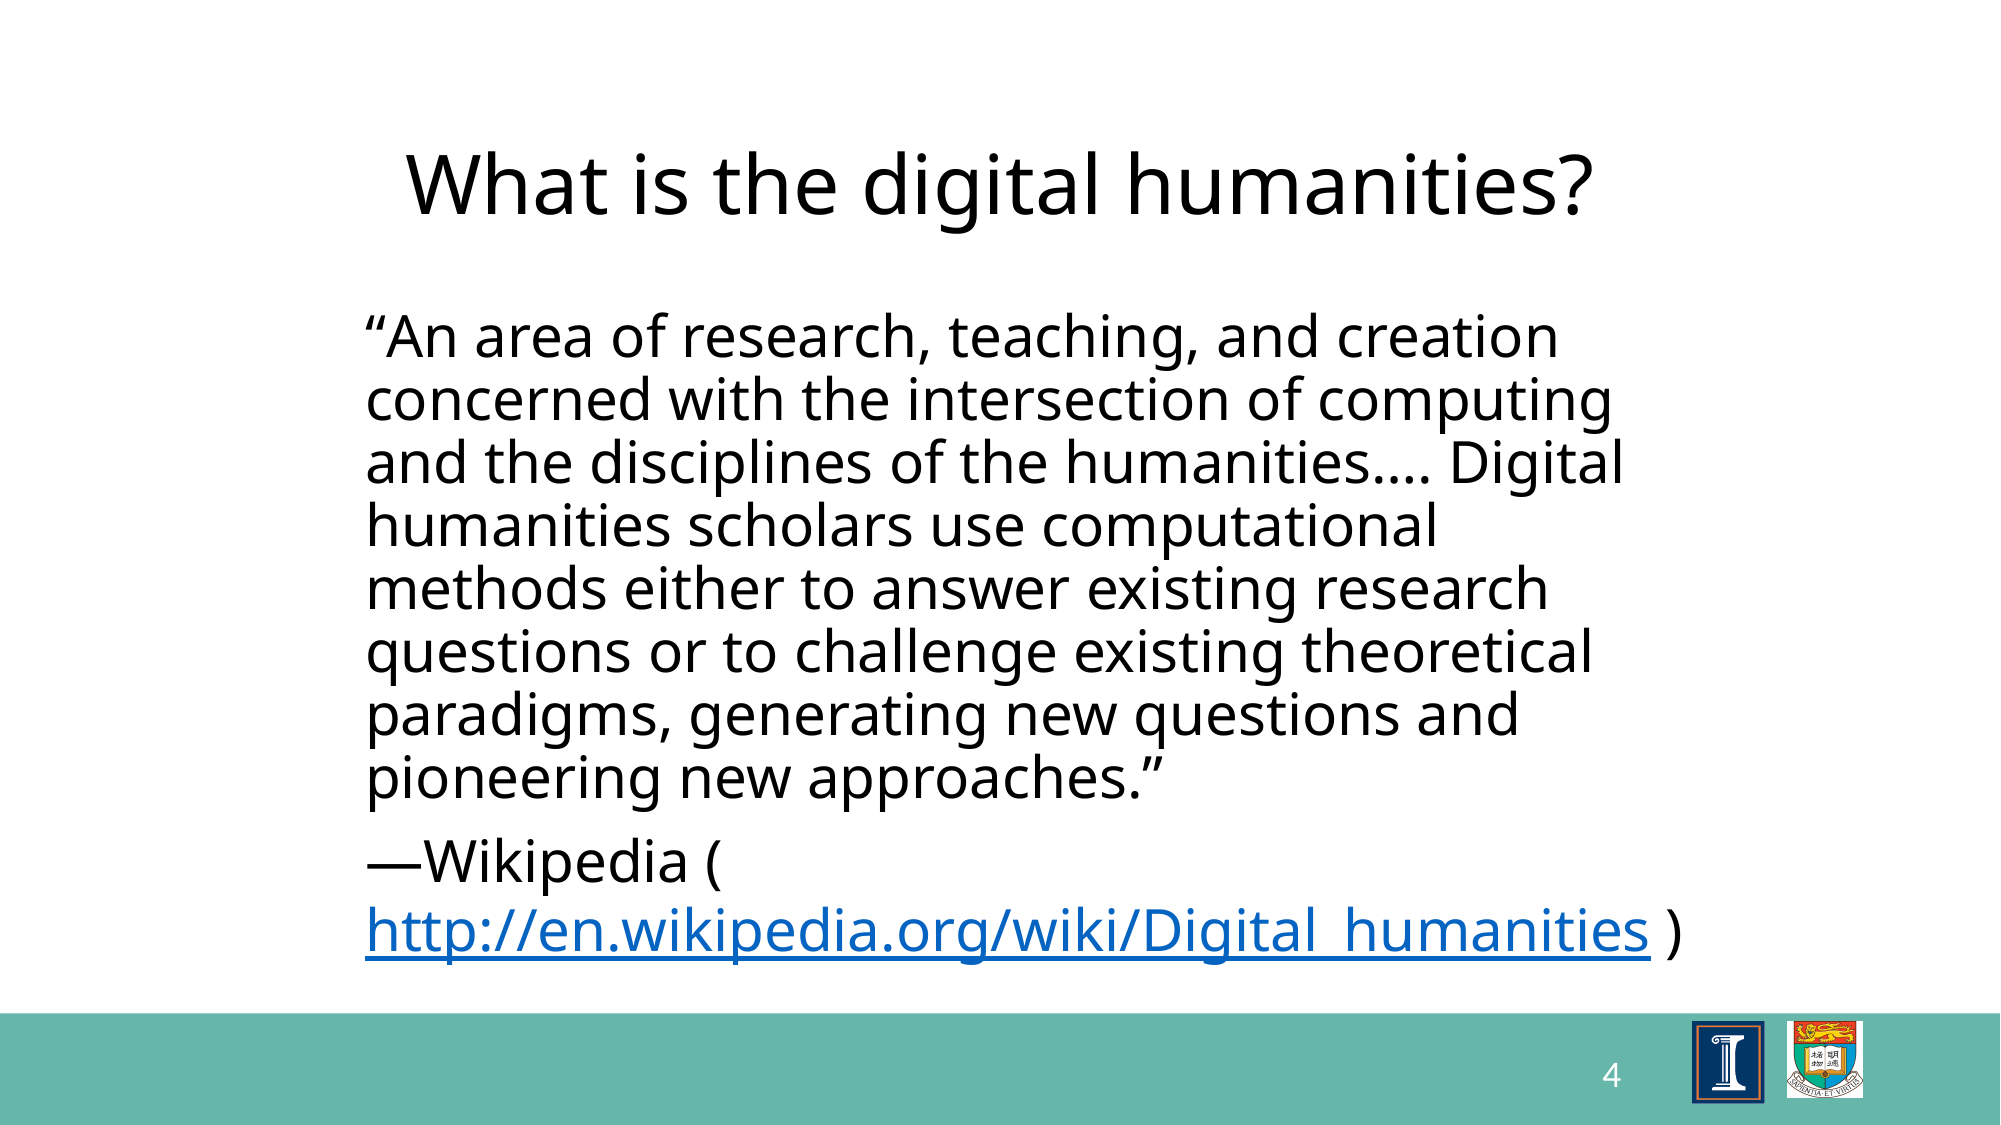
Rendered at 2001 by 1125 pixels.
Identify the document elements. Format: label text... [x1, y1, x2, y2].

picture [1787, 1021, 1863, 1098]
title What is the digital humanities? [324, 125, 1675, 250]
slide_number 4 [1587, 1042, 1675, 1103]
picture [1692, 1021, 1765, 1104]
list “An area of research, teaching, and creation concerned with the intersection of computing and the disciplines of the humanities…. Digital humanities scholars use computational methods either to answer existing research questions or to challenge existing theoretical paradigms, generating new questions and pioneering new approaches.” —Wikipedia (http://en.wikipedia.org/wiki/Digital_humanities ) [350, 299, 1700, 863]
